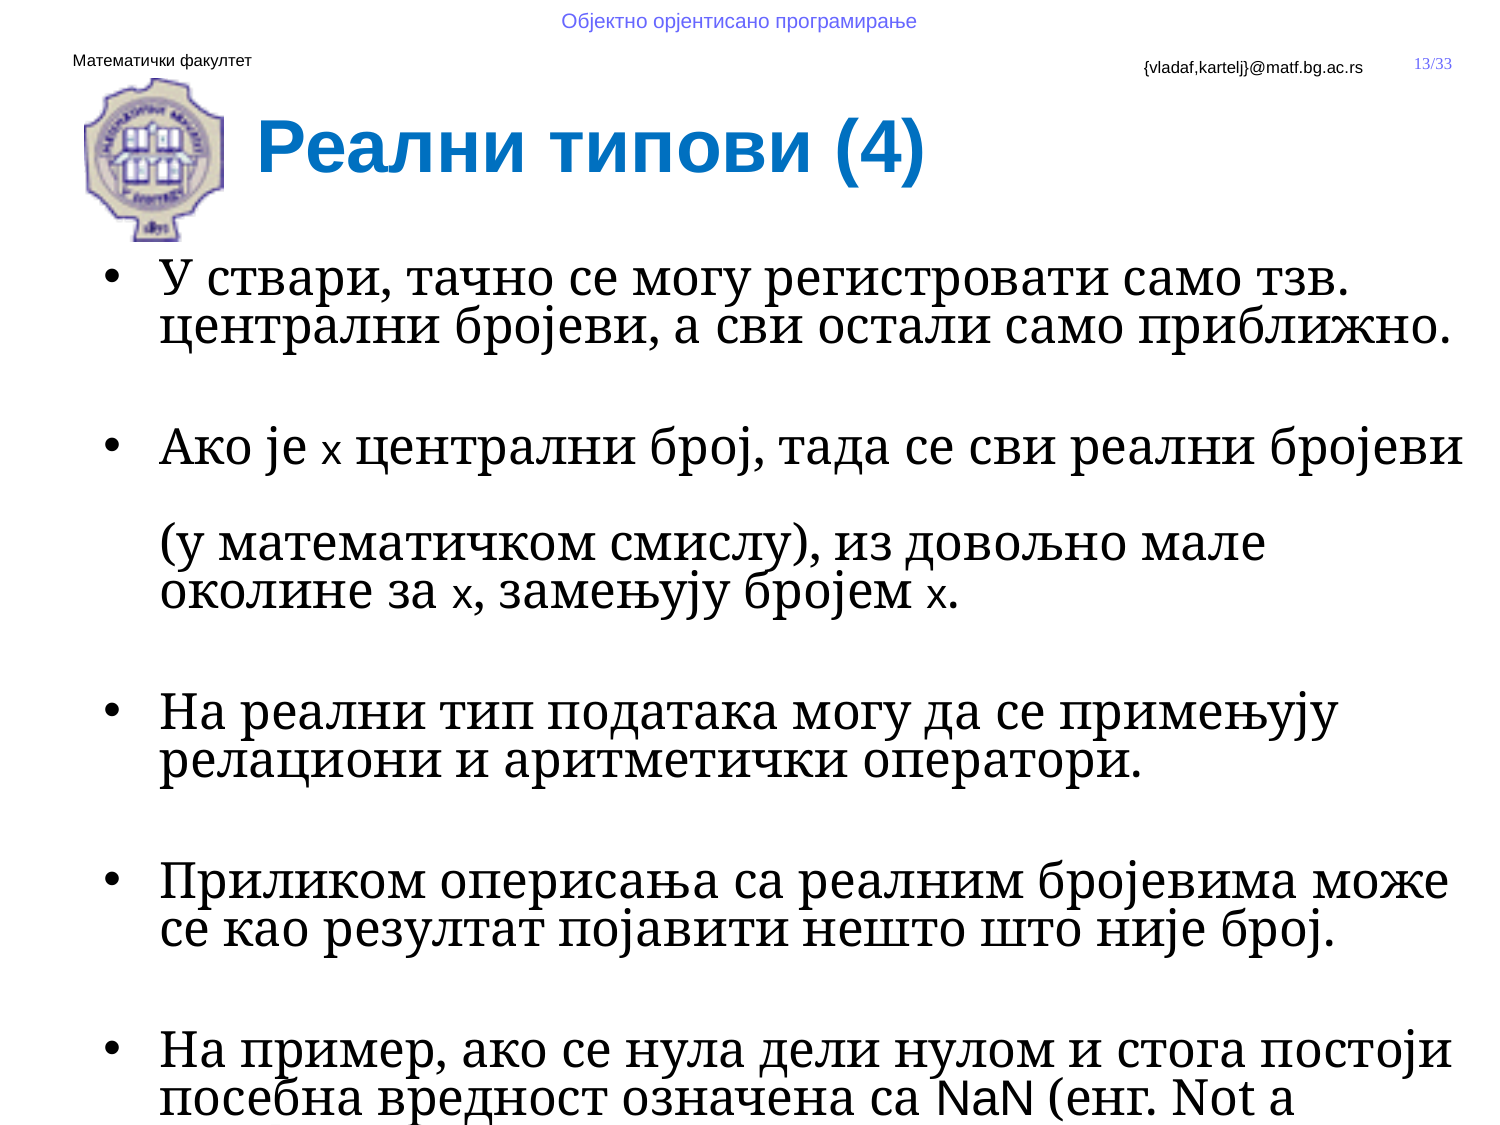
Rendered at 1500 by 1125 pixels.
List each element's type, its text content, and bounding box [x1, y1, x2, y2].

text_box Реални типови (4) [242, 90, 1500, 233]
text_box У ствари, тачно се могу регистровати само тзв. централни бројеви, а сви остали само приближно. Ако је x централни број, тада се сви реални бројеви (у математичком смислу), из довољно мале околине за x, замењују бројем x. На реални тип података могу да се примењују релациони и аритметички оператори. Приликом оперисања са реалним бројевима може се као резултат појавити нешто што није број. На пример, ако се нула дели нулом и стога постоји посебна вредност означена са NaN (енг. Not a number). [88, 250, 1483, 1125]
picture [84, 78, 224, 242]
